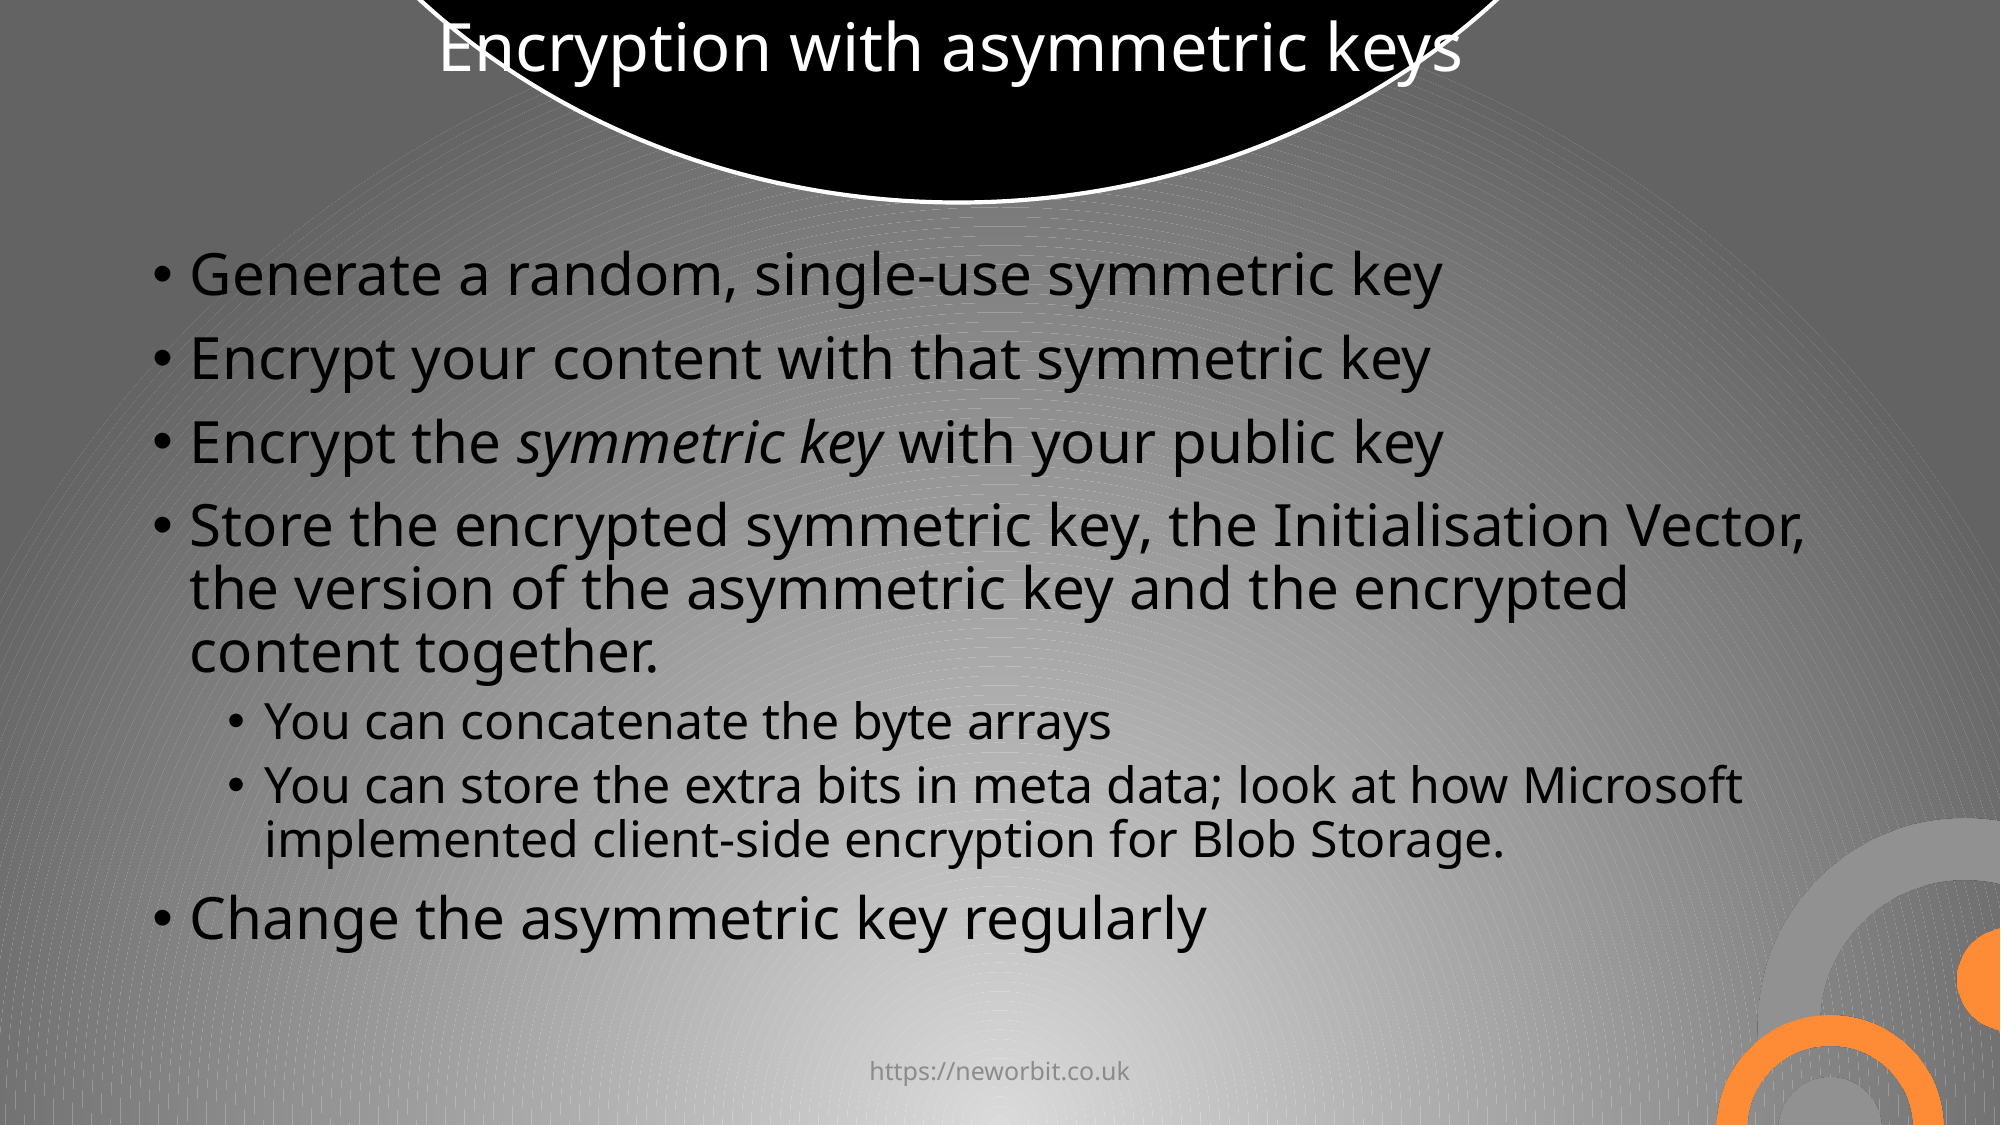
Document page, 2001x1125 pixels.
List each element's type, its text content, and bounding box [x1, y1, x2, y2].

title Encryption with asymmetric keys [402, 0, 1500, 101]
footer https://neworbit.co.uk [662, 1042, 1338, 1103]
list Generate a random, single-use symmetric key Encrypt your content with that symmetric key Encrypt the symmetric key with your public key Store the encrypted symmetric key, the Initialisation Vector, the version of the asymmetric key and the encrypted content together. You can concatenate the byte arrays You can store the extra bits in meta data; look at how Microsoft implemented client-side encryption for Blob Storage. Change the asymmetric key regularly [137, 237, 1863, 1014]
picture [1716, 801, 2000, 1125]
